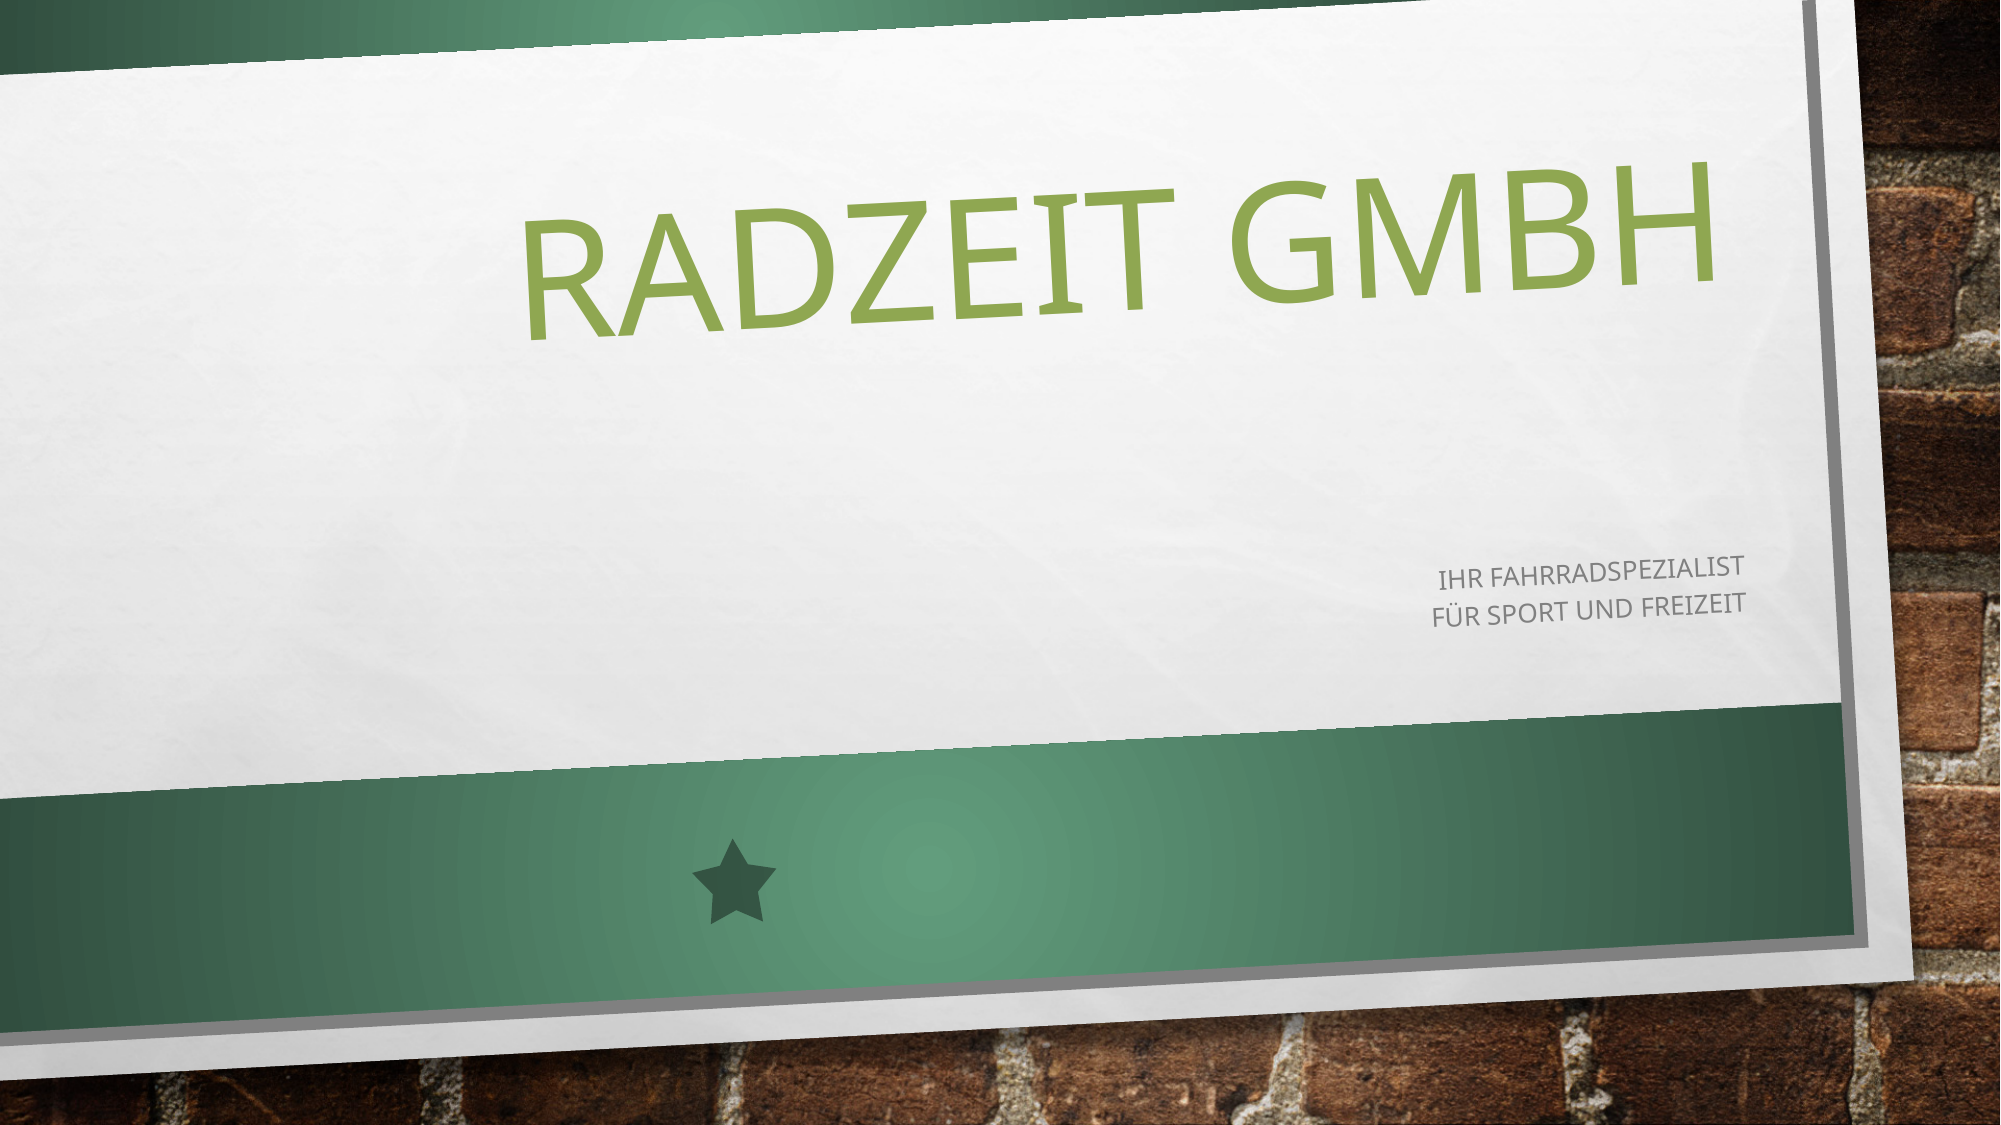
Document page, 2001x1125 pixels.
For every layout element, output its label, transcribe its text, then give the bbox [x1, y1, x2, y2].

picture [0, 0, 2000, 1125]
title RADZEIT GMBH [135, 67, 1758, 605]
subtitle Ihr Fahrradspezialist für Sport und Freizeit [159, 533, 1763, 708]
